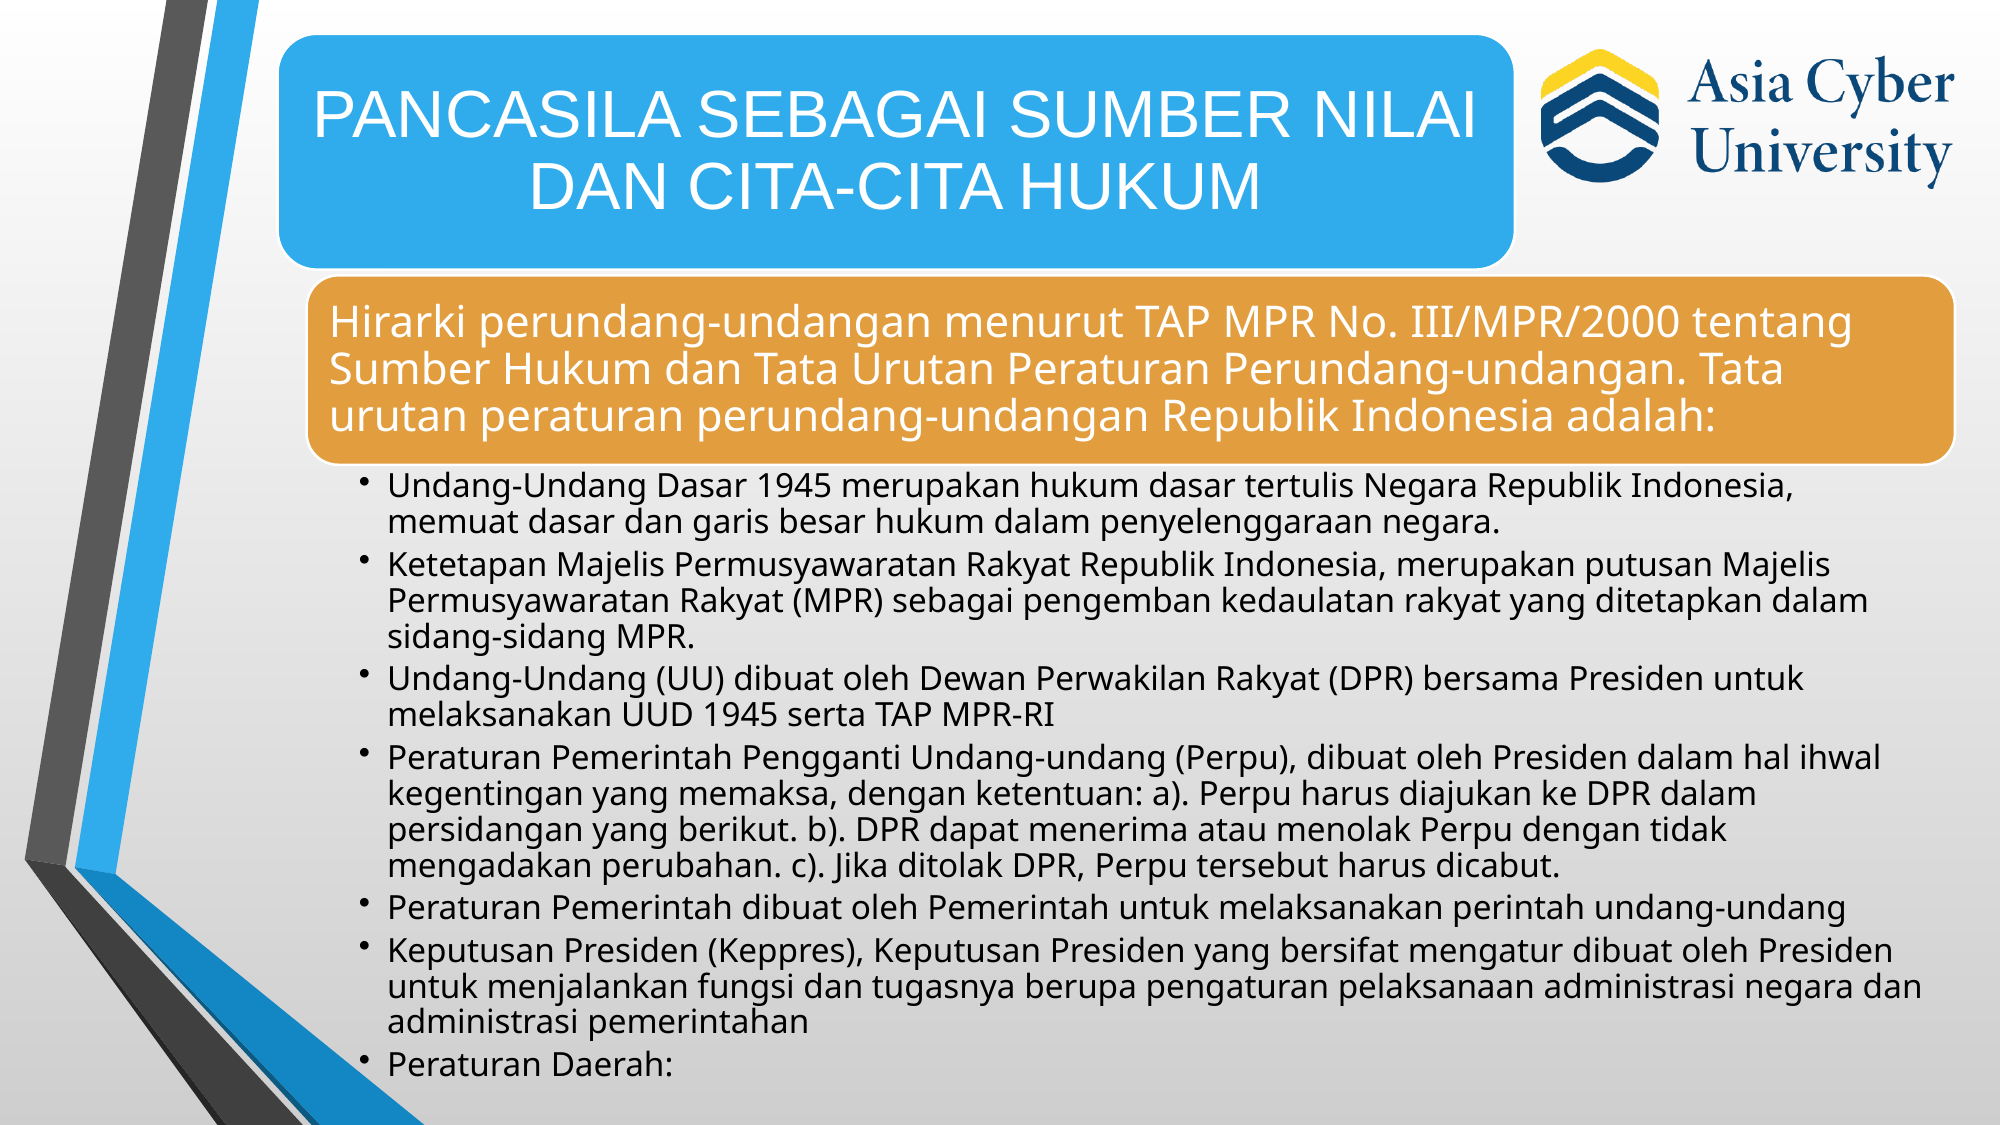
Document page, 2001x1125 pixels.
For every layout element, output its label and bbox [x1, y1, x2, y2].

text_box [277, 0, 1516, 281]
picture [1541, 49, 1955, 189]
text_box [306, 265, 1956, 1088]
